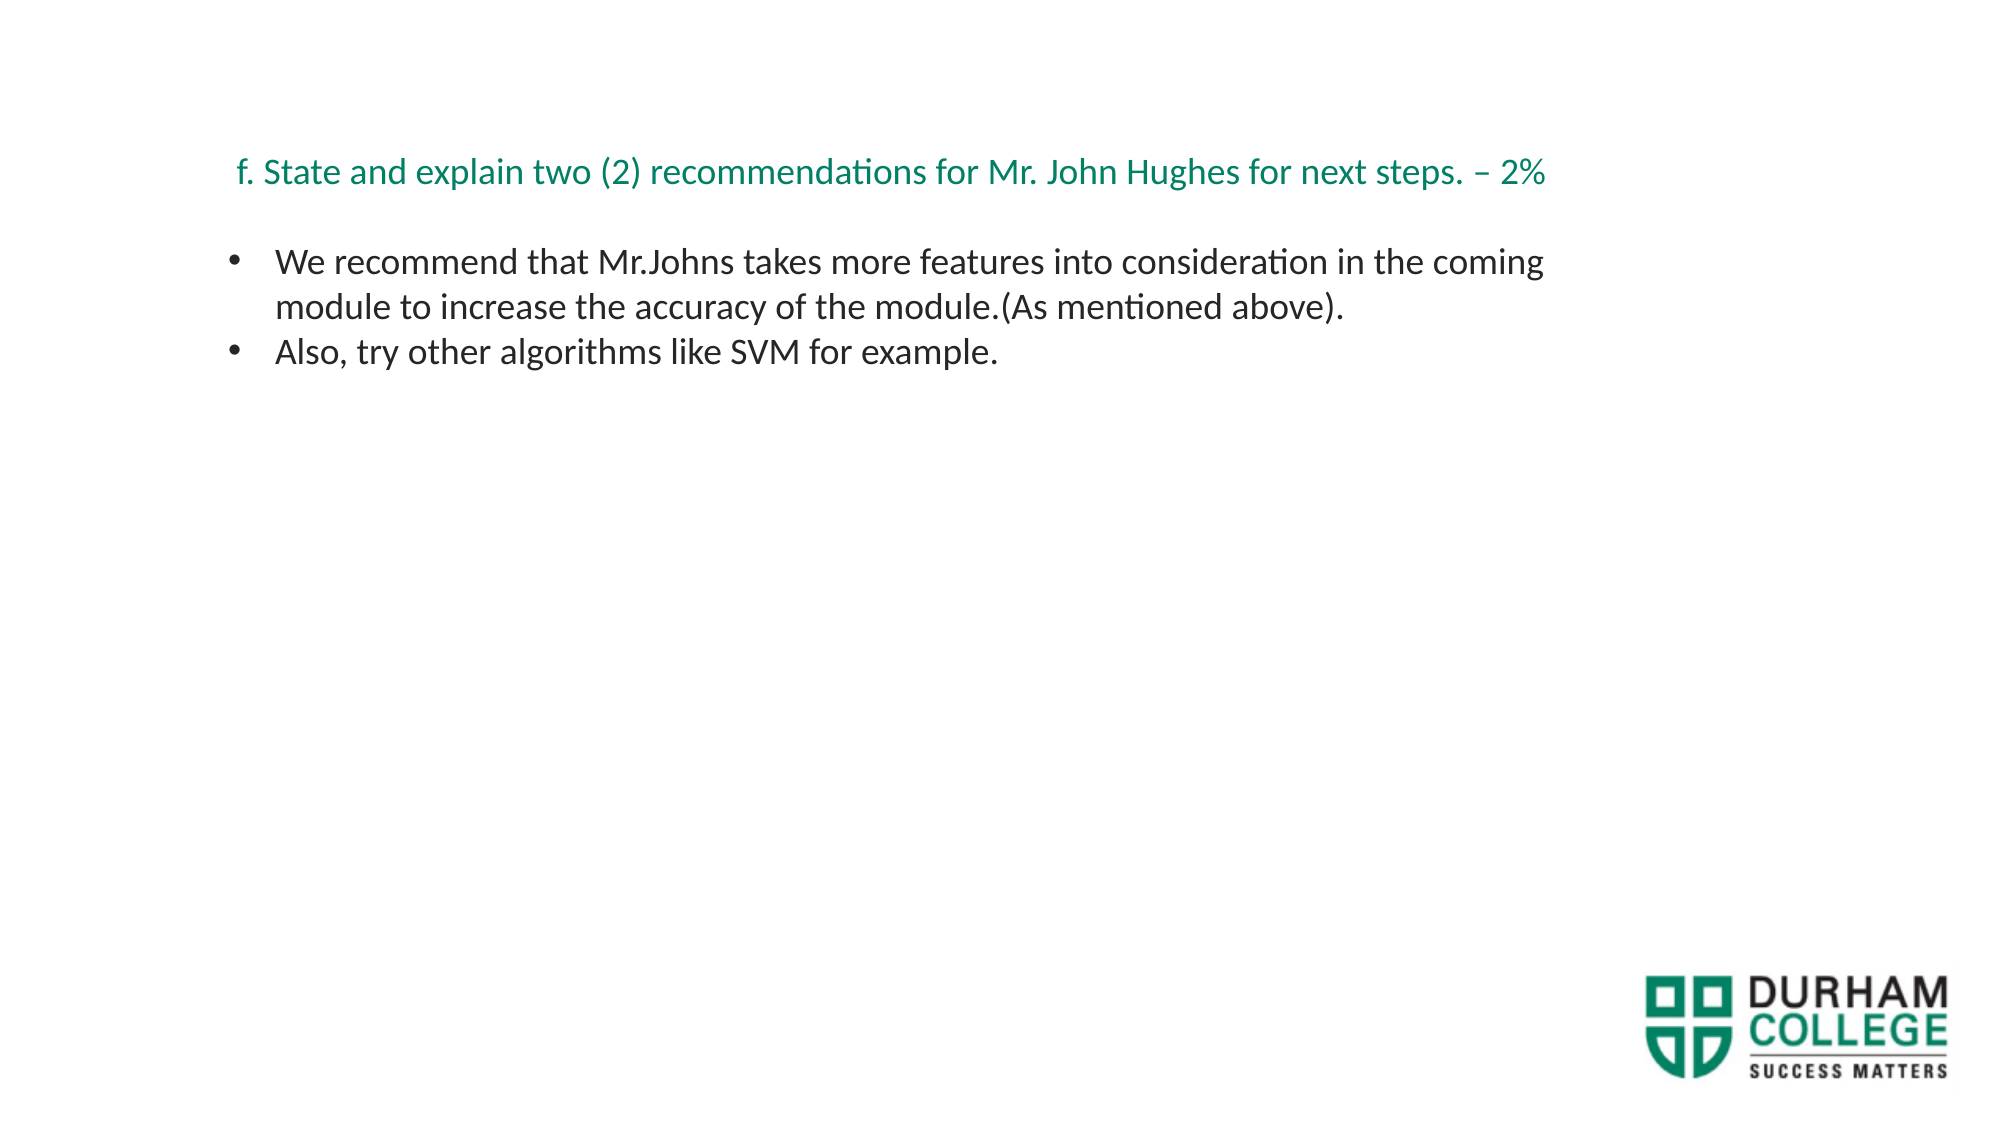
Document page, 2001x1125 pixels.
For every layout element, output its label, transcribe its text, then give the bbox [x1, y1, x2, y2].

text_box f. State and explain two (2) recommendations for Mr. John Hughes for next steps. – 2% We recommend that Mr.Johns takes more features into consideration in the coming module to increase the accuracy of the module.(As mentioned above). Also, try other algorithms like SVM for example. [213, 139, 1634, 425]
picture [1617, 954, 1978, 1102]
